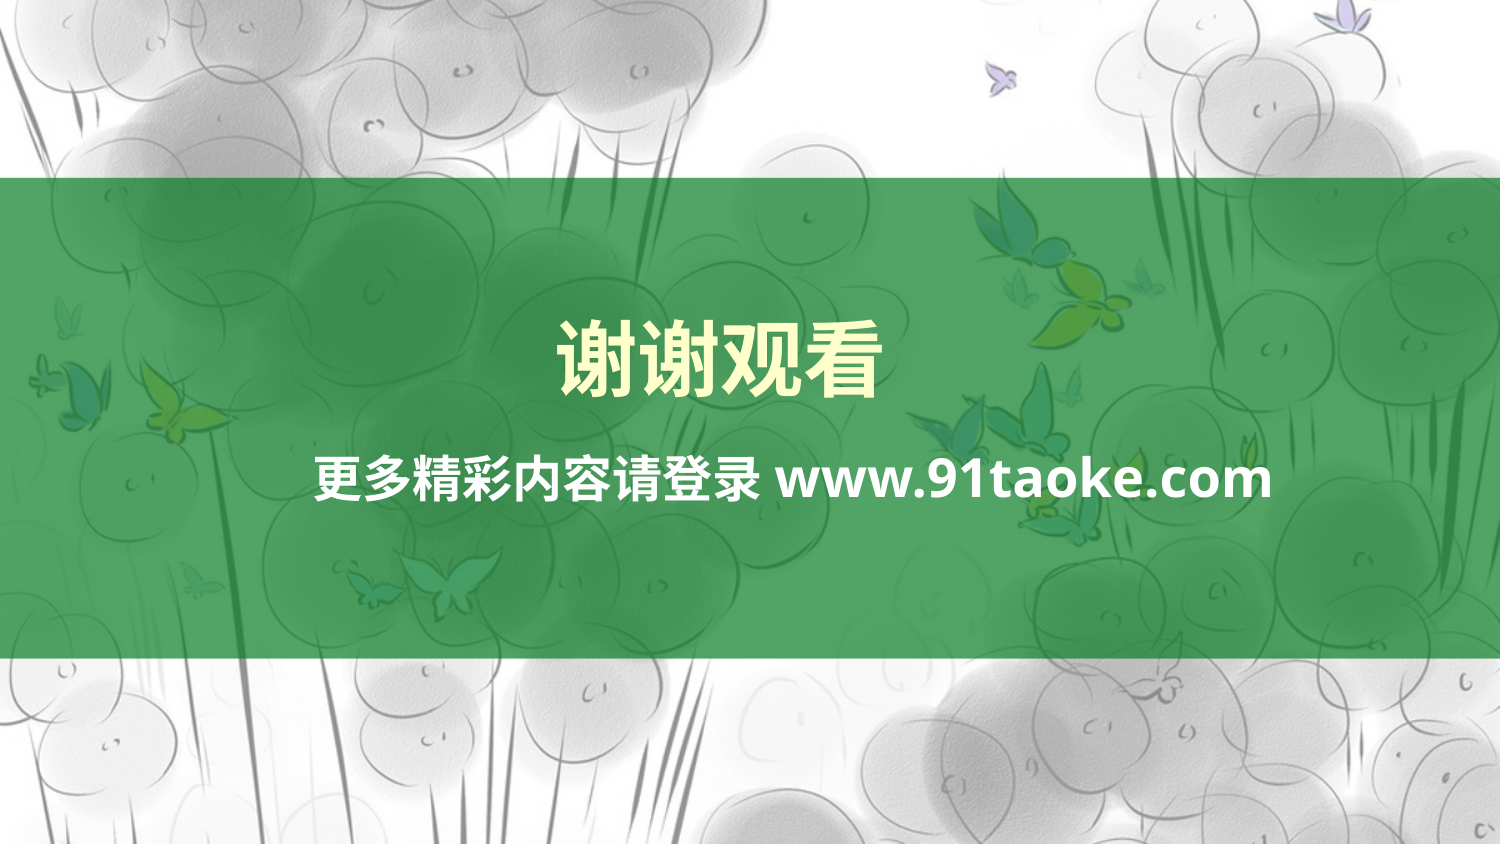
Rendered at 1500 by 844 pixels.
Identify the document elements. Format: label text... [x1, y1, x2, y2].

text_box 更多精彩内容请登录www.91taoke.com [301, 401, 1313, 551]
text_box 谢谢观看 [539, 280, 903, 401]
picture [0, 0, 1500, 844]
